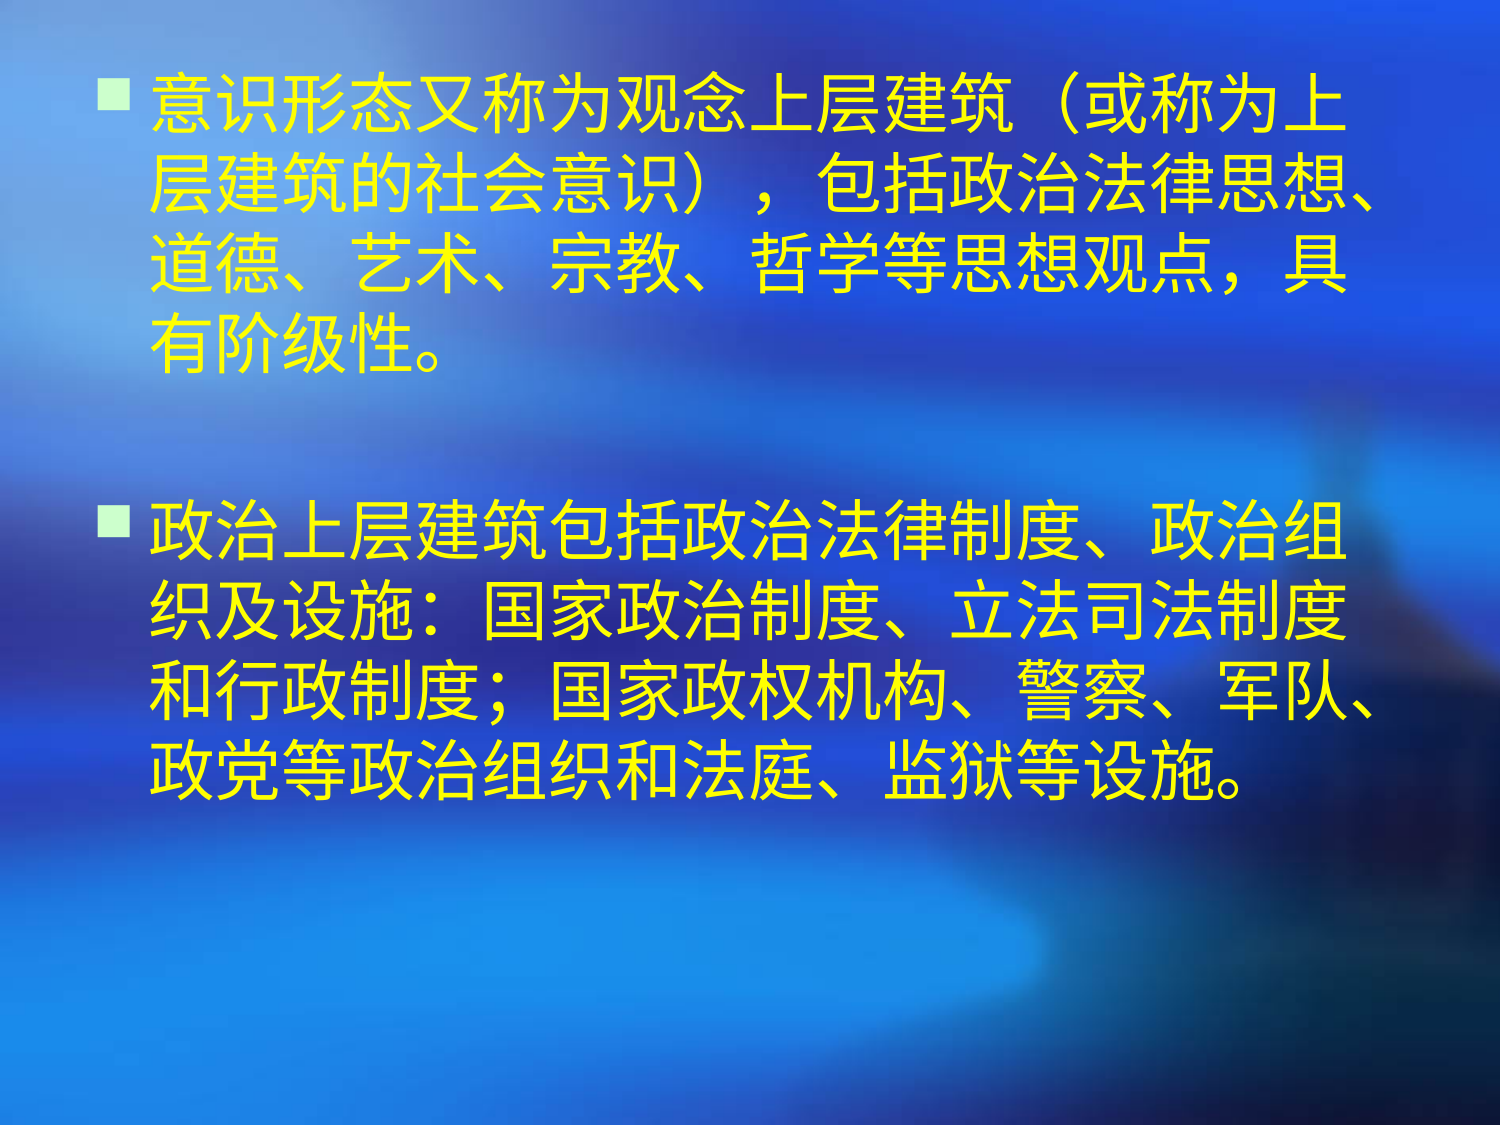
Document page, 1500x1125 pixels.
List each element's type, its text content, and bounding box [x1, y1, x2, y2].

picture [0, 0, 1500, 1125]
list 意识形态又称为观念上层建筑（或称为上层建筑的社会意识），包括政治法律思想、道德、艺术、宗教、哲学等思想观点，具有阶级性。 政治上层建筑包括政治法律制度、政治组织及设施：国家政治制度、立法司法制度和行政制度；国家政权机构、警察、军队、政党等政治组织和法庭、监狱等设施。 [76, 54, 1428, 1036]
